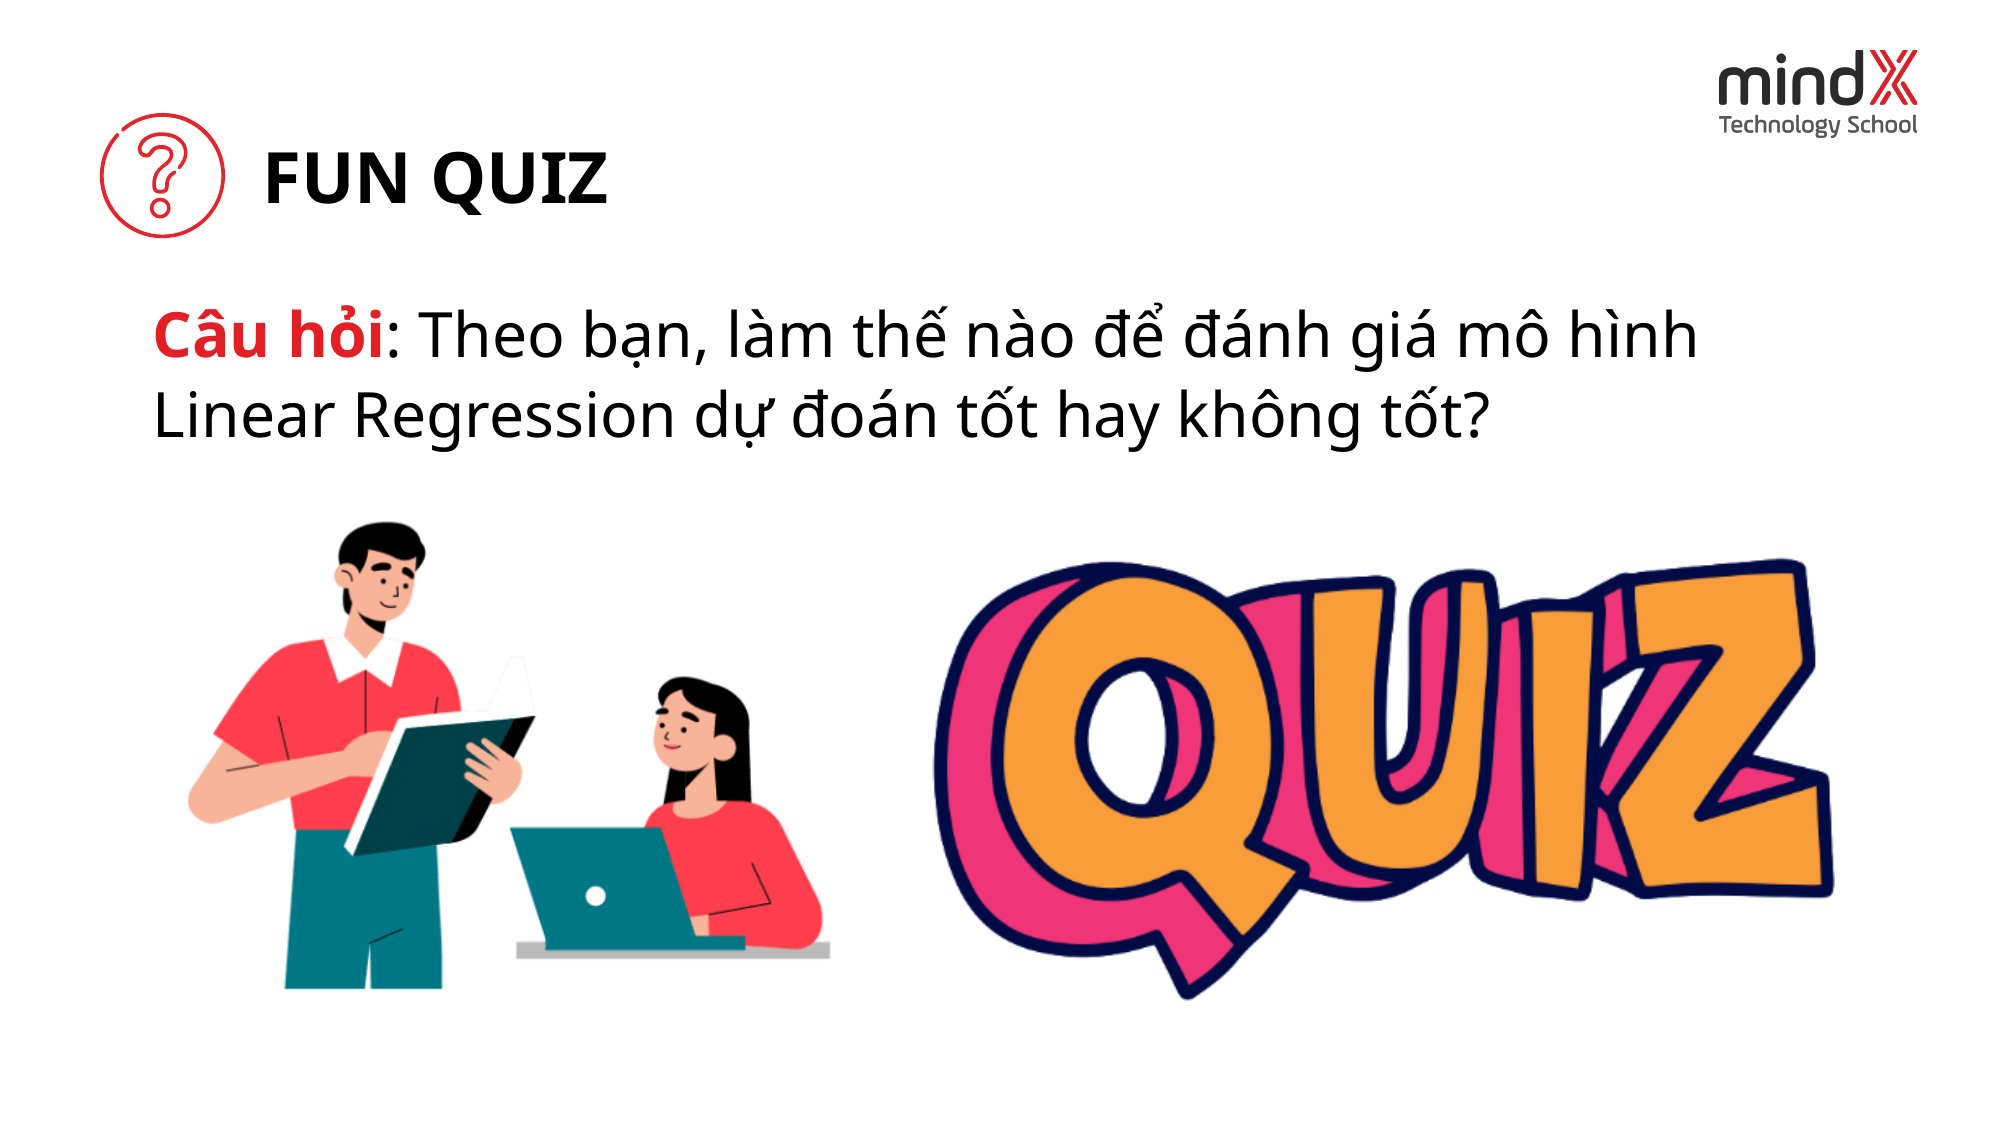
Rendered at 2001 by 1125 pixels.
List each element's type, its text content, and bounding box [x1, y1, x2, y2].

picture [161, 499, 865, 1031]
text_box Câu hỏi: Theo bạn, làm thế nào để đánh giá mô hình Linear Regression dự đoán tốt hay không tốt? [137, 275, 1836, 466]
picture [912, 535, 1851, 1009]
text_box FUN QUIZ [242, 88, 1906, 263]
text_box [99, 112, 226, 239]
picture [1719, 50, 1918, 138]
